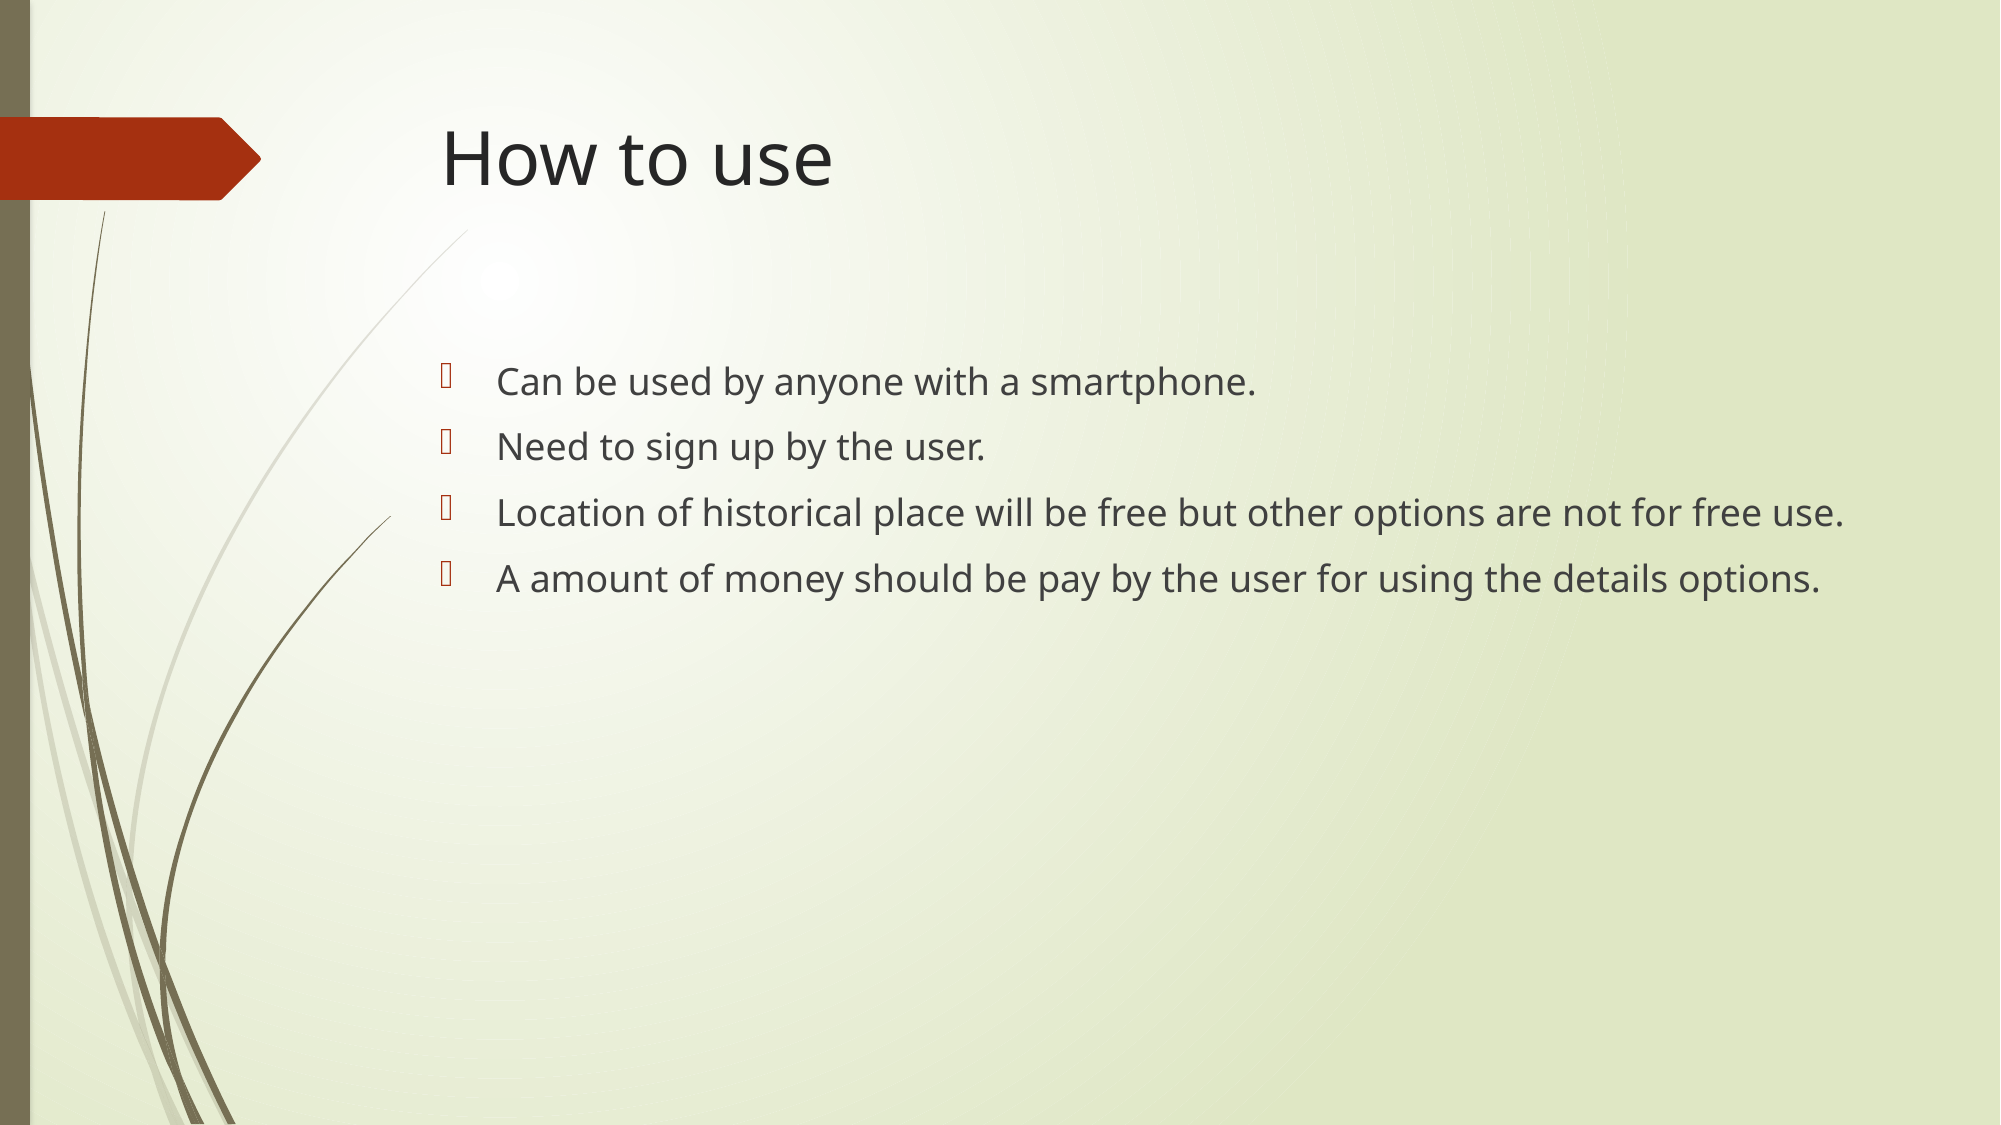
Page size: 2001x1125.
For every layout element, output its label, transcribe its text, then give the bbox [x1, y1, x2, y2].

list Can be used by anyone with a smartphone. Need to sign up by the user. Location of historical place will be free but other options are not for free use. A amount of money should be pay by the user for using the details options. [424, 350, 1888, 970]
title How to use [425, 102, 1888, 313]
